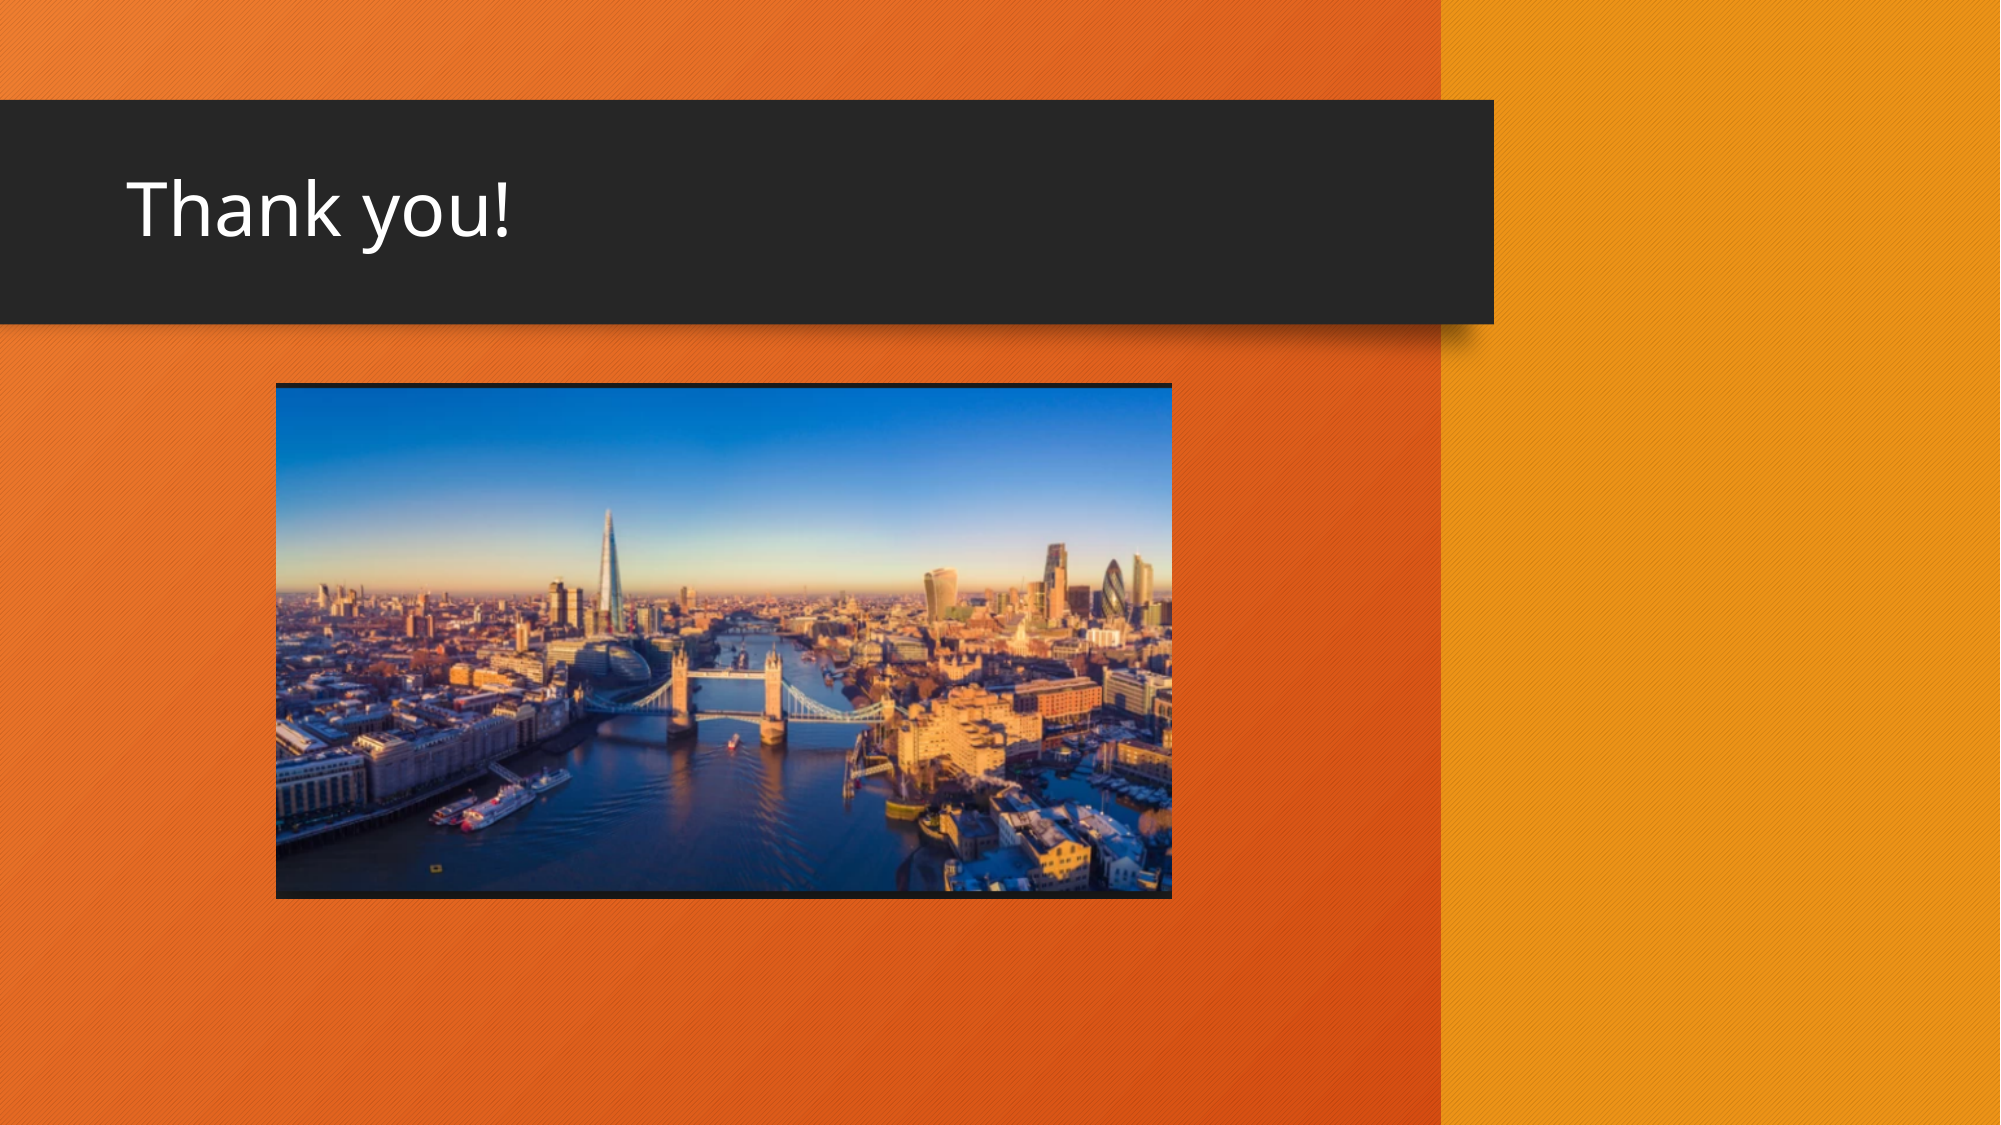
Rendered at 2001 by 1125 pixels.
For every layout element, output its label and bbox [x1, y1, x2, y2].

picture [0, 0, 2000, 1125]
list [276, 383, 1172, 899]
